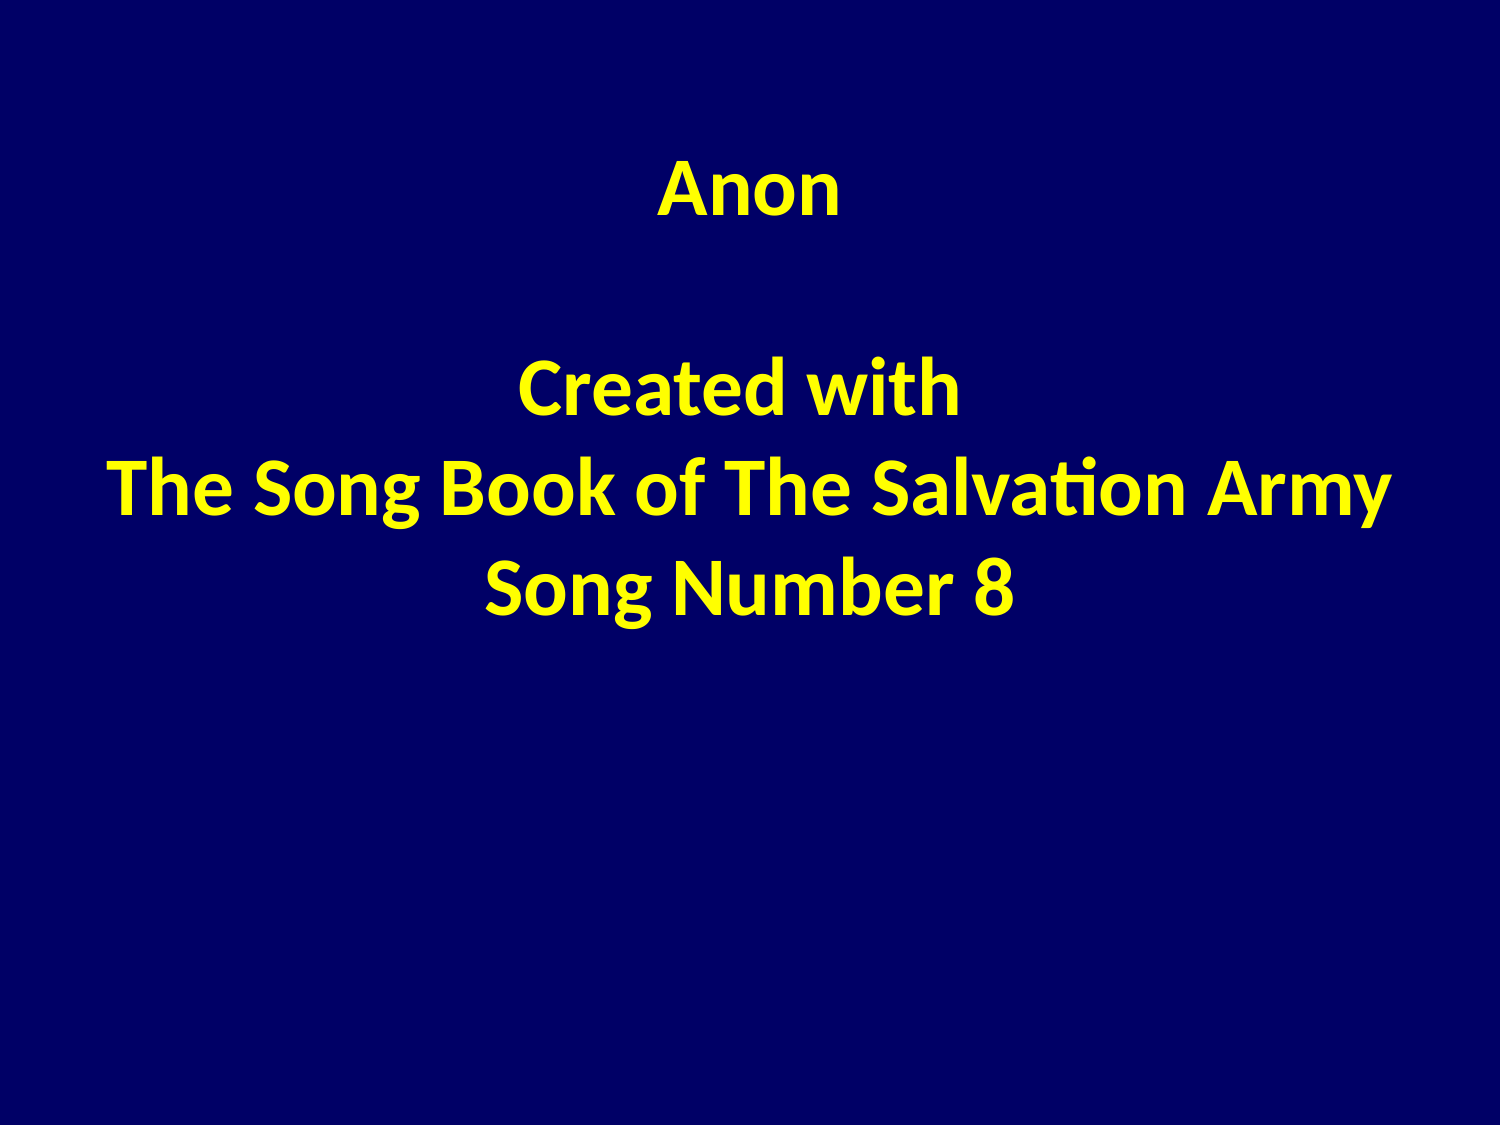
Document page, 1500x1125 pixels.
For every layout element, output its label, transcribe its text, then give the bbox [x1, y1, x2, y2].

text_box Anon Created with The Song Book of The Salvation Army Song Number 8 [41, 124, 1459, 640]
